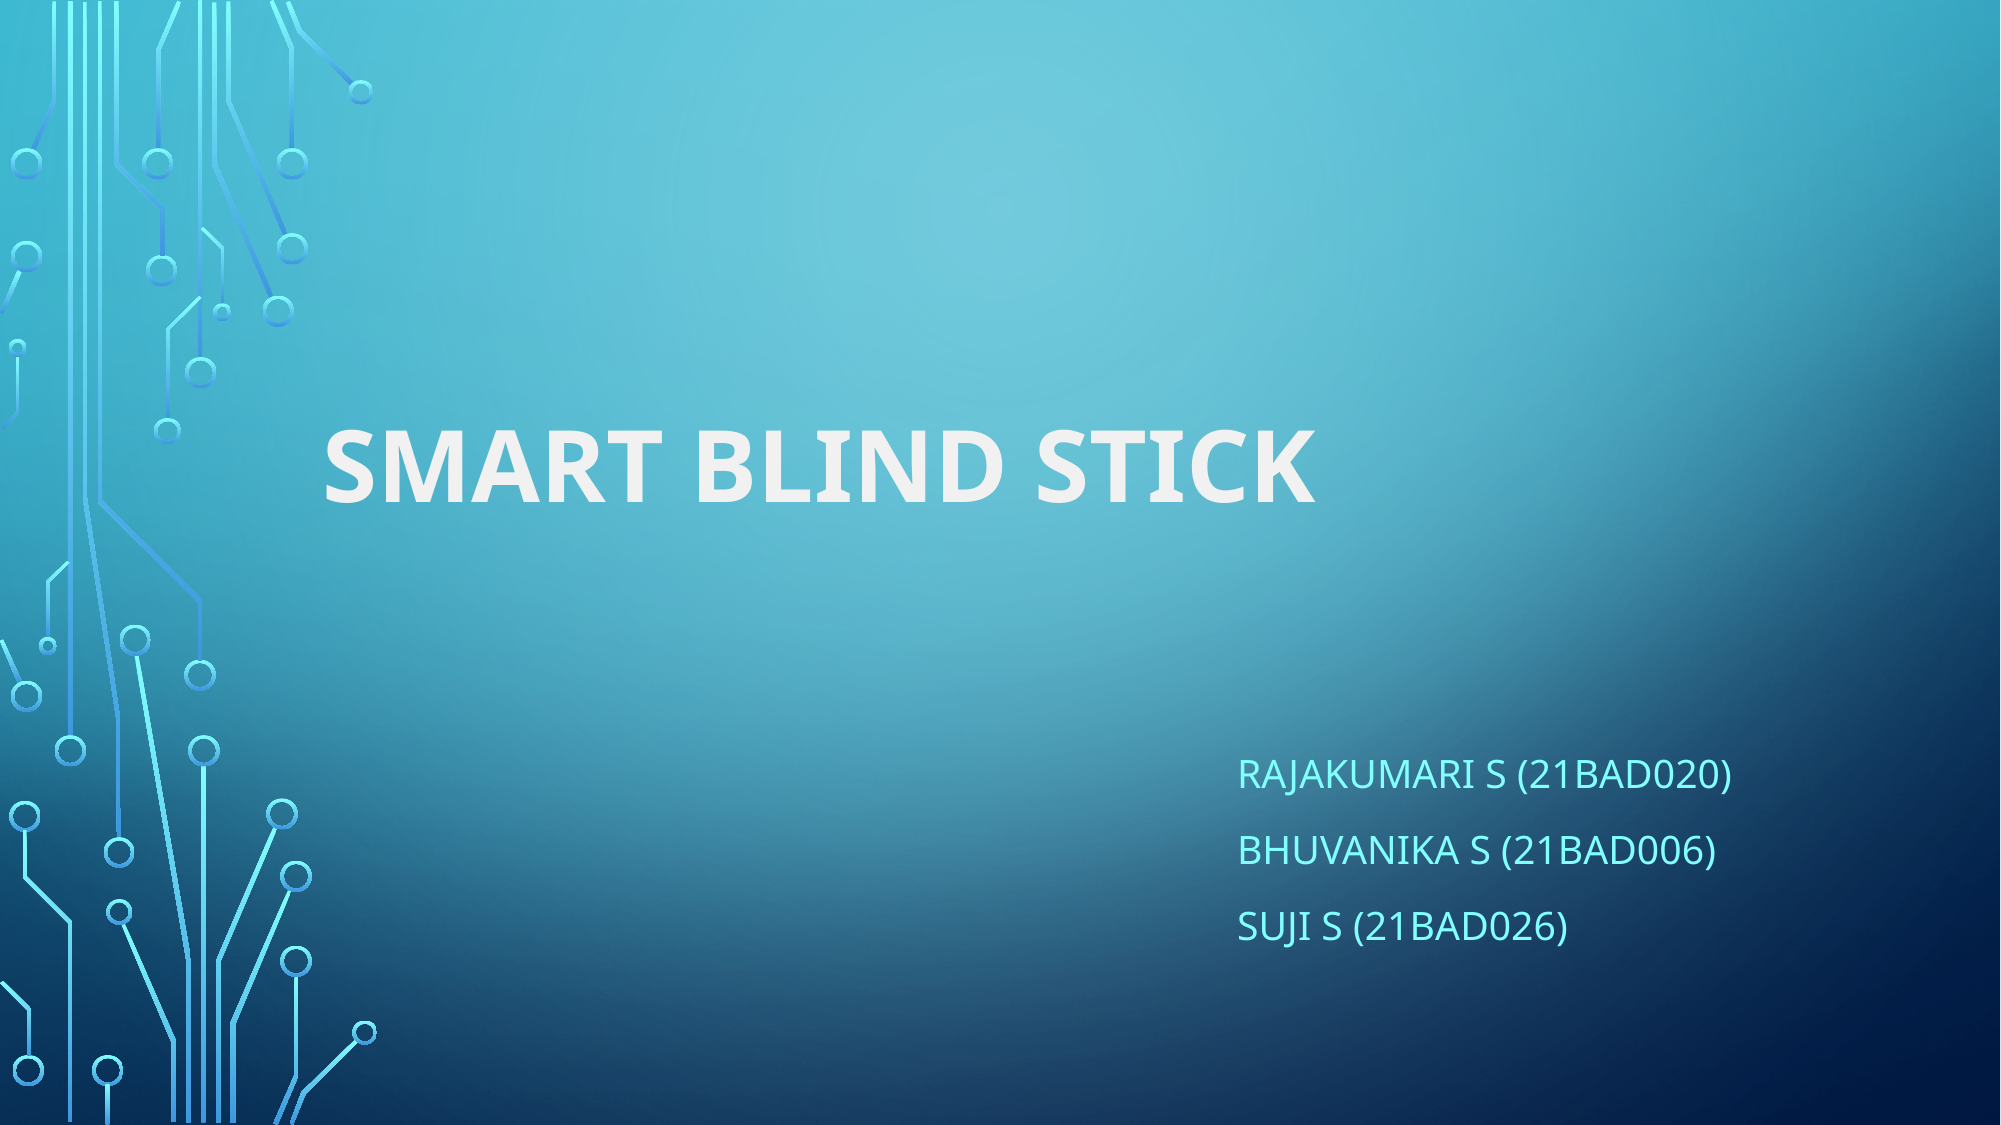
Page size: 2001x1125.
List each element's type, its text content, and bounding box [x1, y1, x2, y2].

title Smart Blind Stick [307, 184, 1947, 652]
subtitle RajaKumari s (21Bad020) Bhuvanika S (21bad006) Suji S (21bad026) [1222, 732, 1750, 964]
